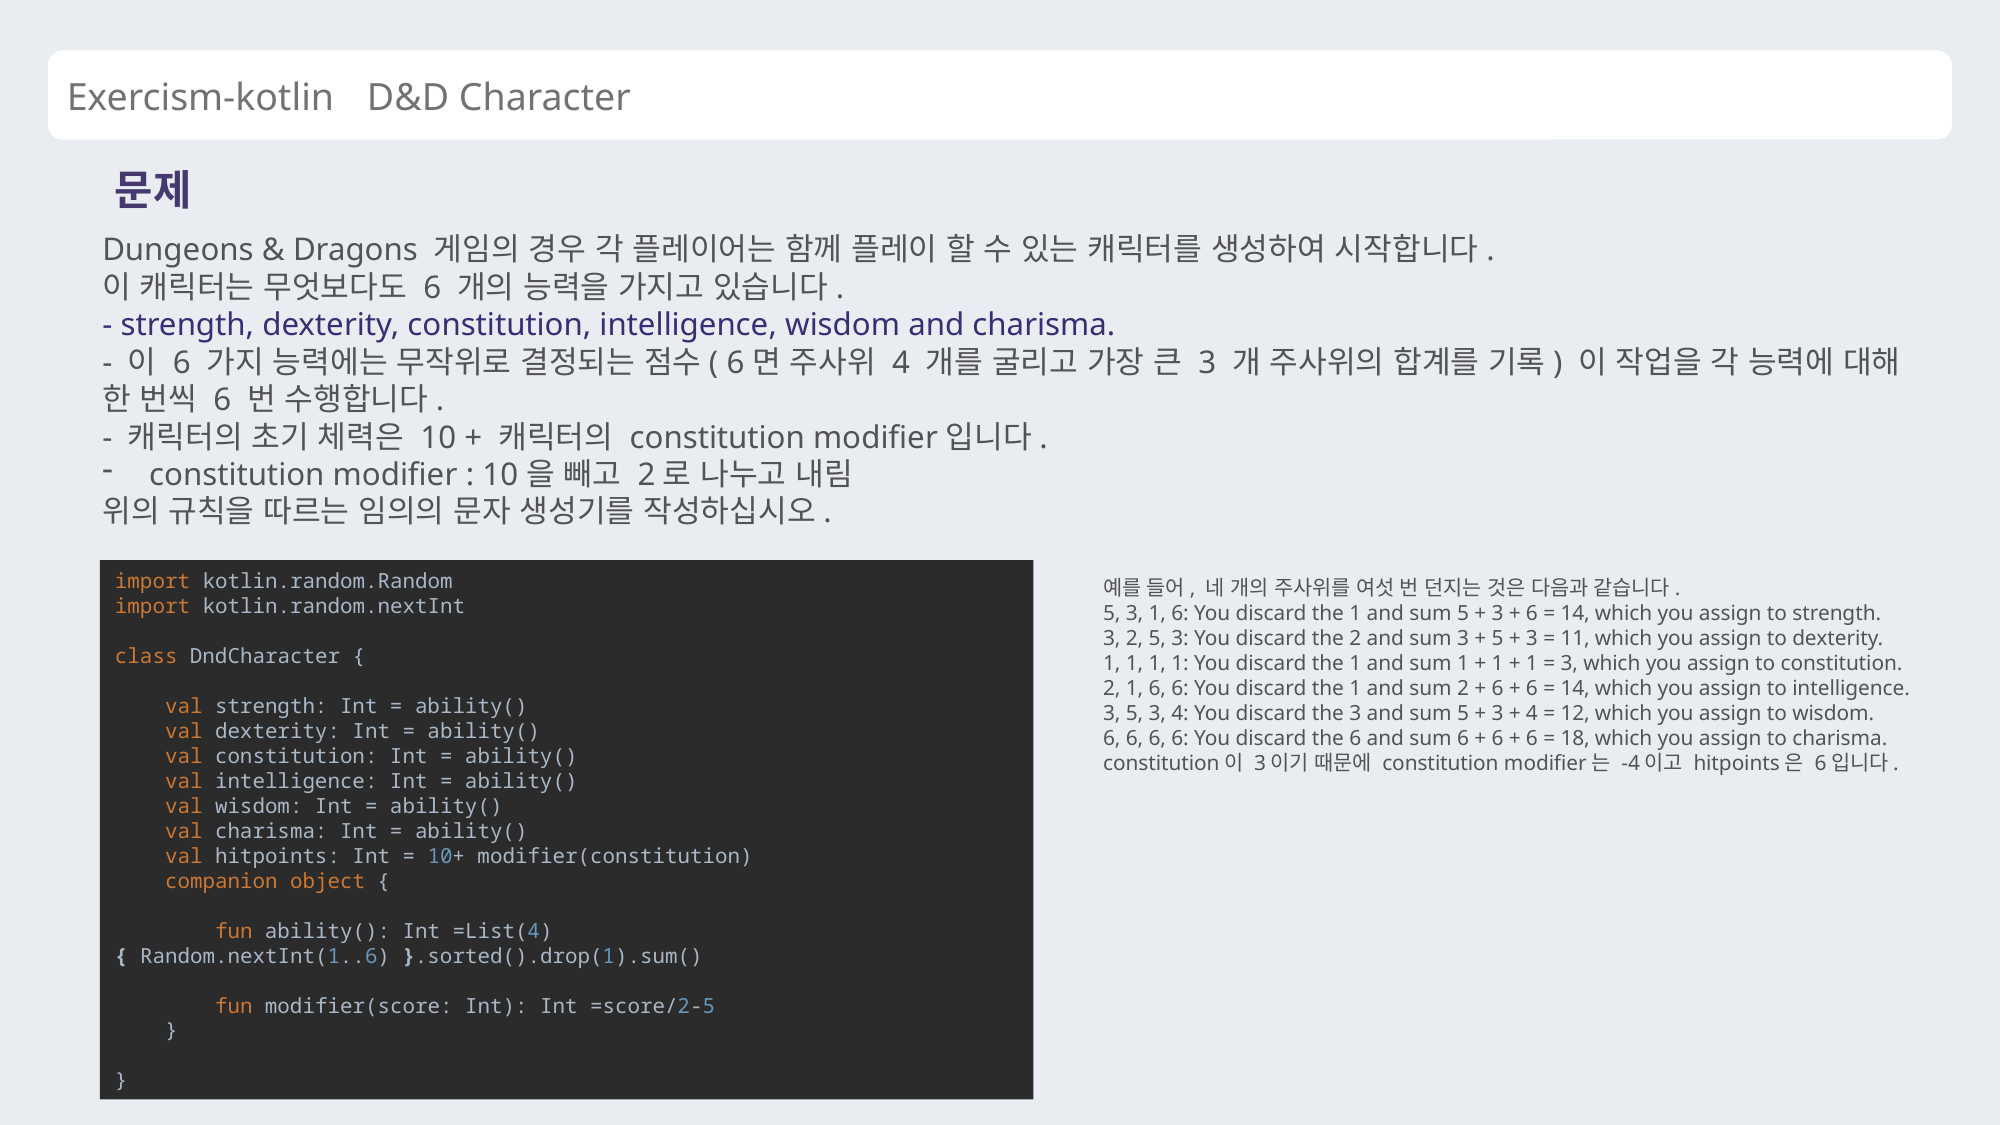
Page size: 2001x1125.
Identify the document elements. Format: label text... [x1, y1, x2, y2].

text_box Dungeons & Dragons 게임의 경우 각 플레이어는 함께 플레이 할 수 있는 캐릭터를 생성하여 시작합니다. 이 캐릭터는 무엇보다도 6 개의 능력을 가지고 있습니다. - strength, dexterity, constitution, intelligence, wisdom and charisma. - 이 6 가지 능력에는 무작위로 결정되는 점수( 6면 주사위 4 개를 굴리고 가장 큰 3 개 주사위의 합계를 기록) 이 작업을 각 능력에 대해 한 번씩 6 번 수행합니다. - 캐릭터의 초기 체력은 10 + 캐릭터의 constitution modifier입니다. constitution modifier : 10을 빼고 2로 나누고 내림 위의 규칙을 따르는 임의의 문자 생성기를 작성하십시오. [87, 222, 1953, 577]
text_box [47, 50, 1952, 140]
text_box import kotlin.random.Random import kotlin.random.nextInt class DndCharacter { val strength: Int = ability() val dexterity: Int = ability() val constitution: Int = ability() val intelligence: Int = ability() val wisdom: Int = ability() val charisma: Int = ability() val hitpoints: Int = 10+ modifier(constitution) companion object { fun ability(): Int =List(4) { Random.nextInt(1..6) }.sorted().drop(1).sum() fun modifier(score: Int): Int =score/2-5 } } [99, 560, 1034, 1100]
text_box 예를 들어, 네 개의 주사위를 여섯 번 던지는 것은 다음과 같습니다. 5, 3, 1, 6: You discard the 1 and sum 5 + 3 + 6 = 14, which you assign to strength. 3, 2, 5, 3: You discard the 2 and sum 3 + 5 + 3 = 11, which you assign to dexterity. 1, 1, 1, 1: You discard the 1 and sum 1 + 1 + 1 = 3, which you assign to constitution. 2, 1, 6, 6: You discard the 1 and sum 2 + 6 + 6 = 14, which you assign to intelligence. 3, 5, 3, 4: You discard the 3 and sum 5 + 3 + 4 = 12, which you assign to wisdom. 6, 6, 6, 6: You discard the 6 and sum 6 + 6 + 6 = 18, which you assign to charisma. constitution이 3이기 때문에 constitution modifier는 -4이고 hitpoints은 6입니다. [1088, 542, 1925, 782]
text_box 문제 [99, 156, 932, 222]
